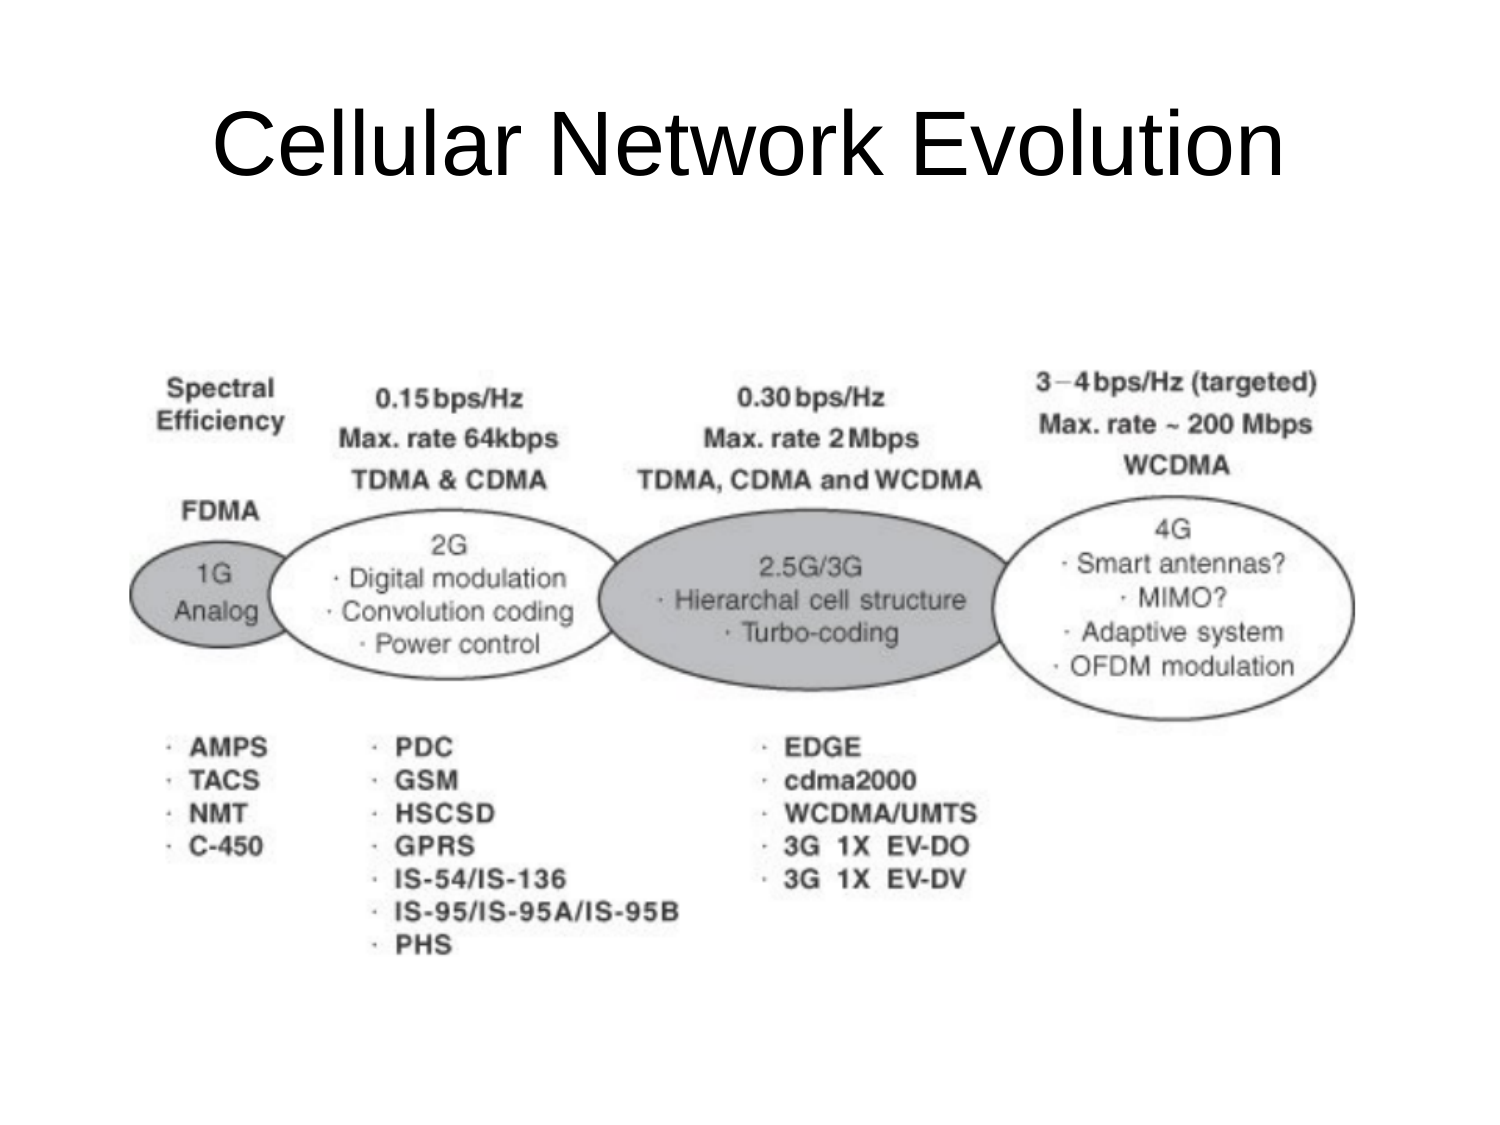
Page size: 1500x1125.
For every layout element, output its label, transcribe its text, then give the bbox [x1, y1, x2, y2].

title Cellular Network Evolution [75, 45, 1425, 233]
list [122, 298, 1378, 970]
